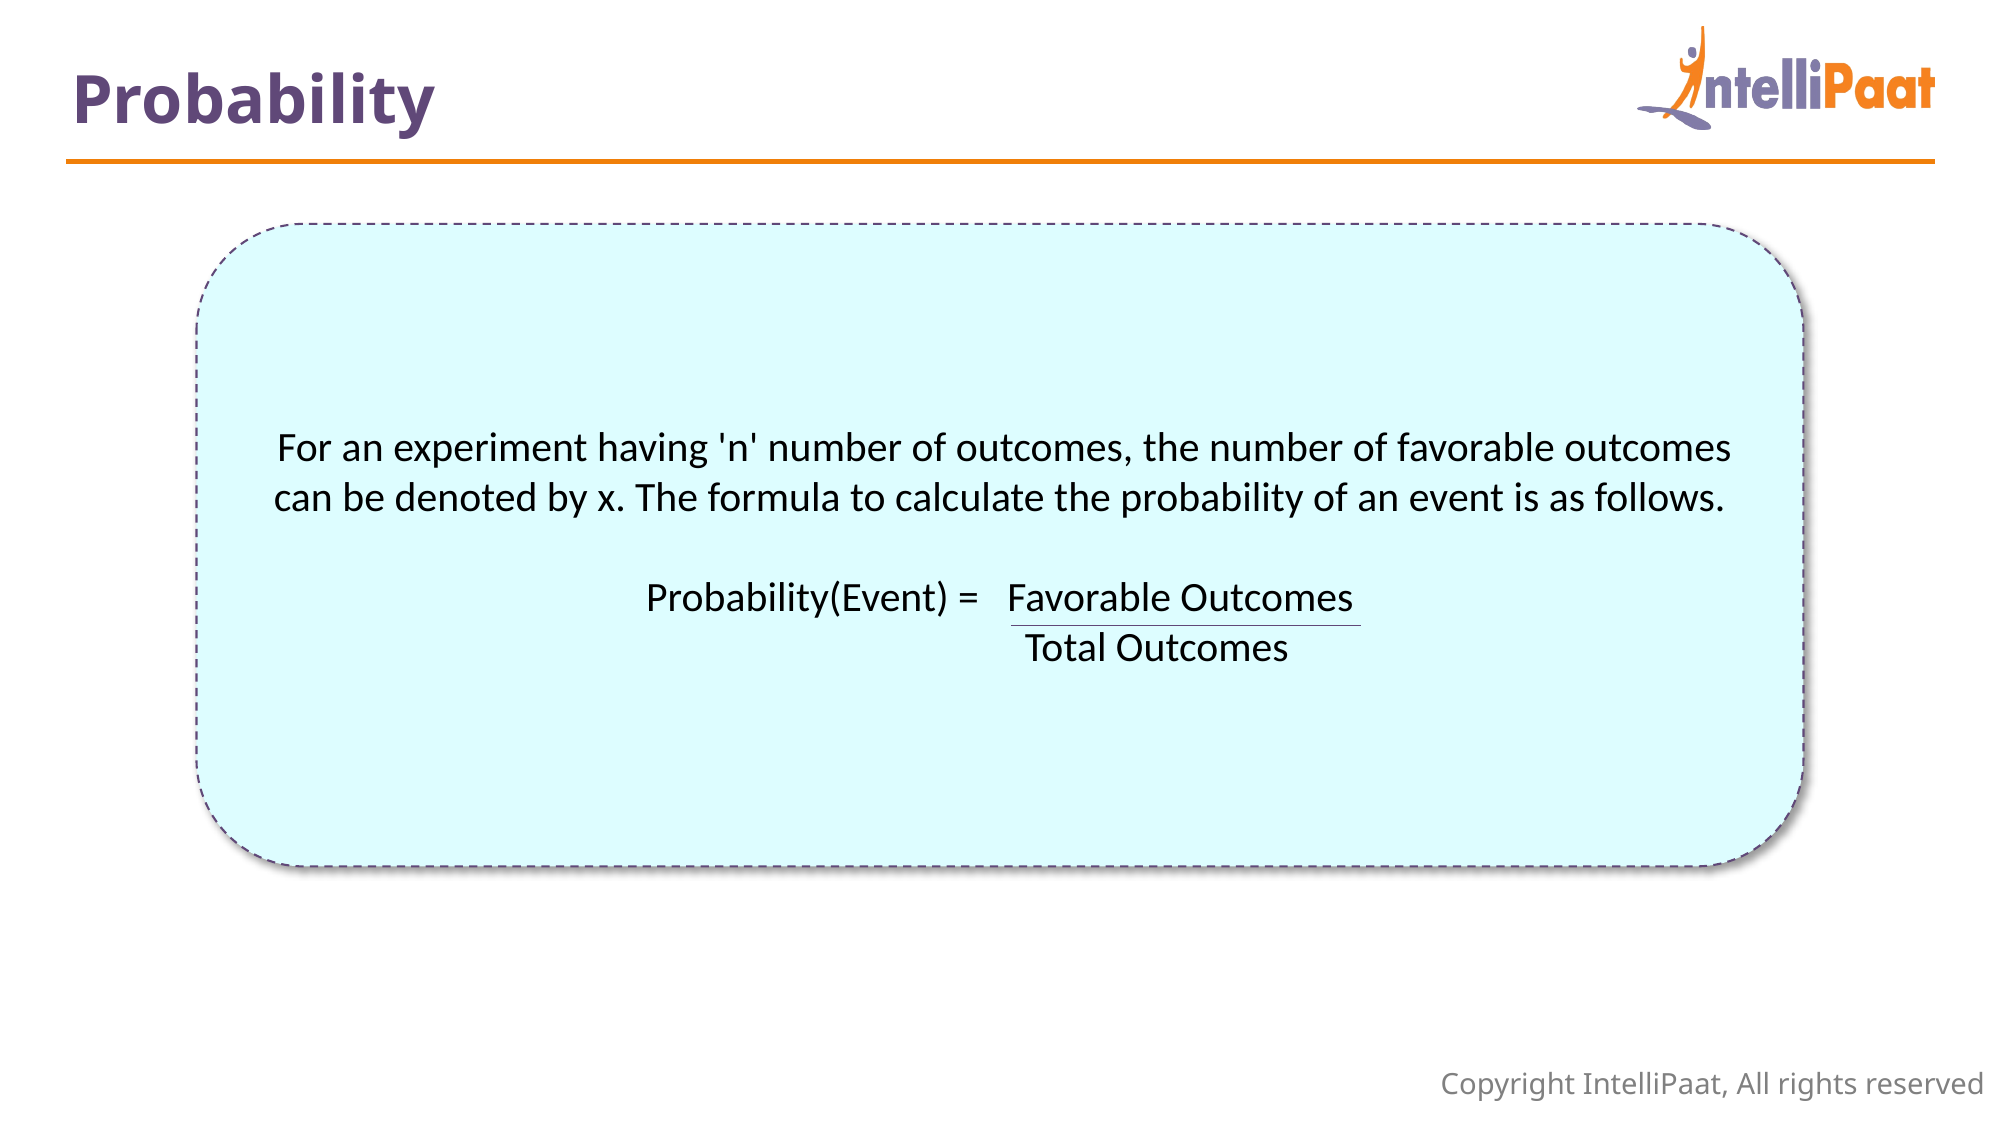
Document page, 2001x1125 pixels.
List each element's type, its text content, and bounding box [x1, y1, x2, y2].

picture [1637, 26, 1935, 130]
text_box Probability [71, 33, 1492, 160]
text_box For an experiment having 'n' number of outcomes, the number of favorable outcomes can be denoted by x. The formula to calculate the probability of an event is as follows. Probability(Event) = Favorable Outcomes Total Outcomes [196, 223, 1804, 867]
